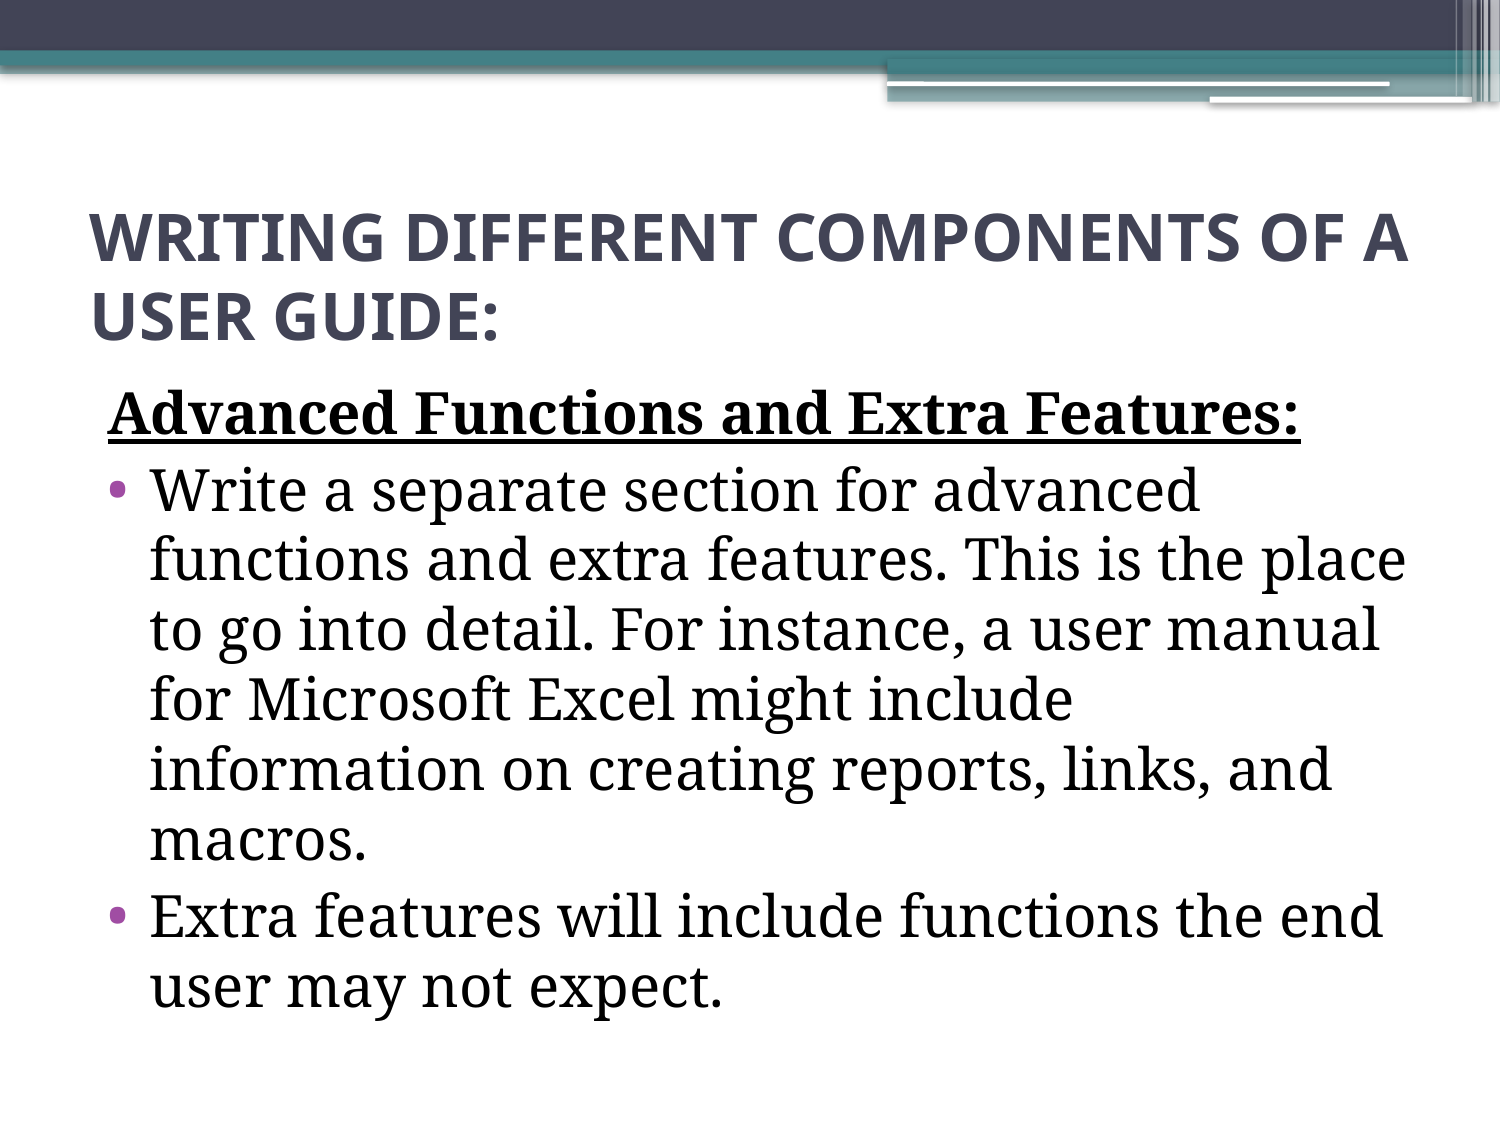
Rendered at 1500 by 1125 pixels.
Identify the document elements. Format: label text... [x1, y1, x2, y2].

title WRITING DIFFERENT COMPONENTS OF A USER GUIDE: [75, 187, 1425, 363]
list Advanced Functions and Extra Features: Write a separate section for advanced functions and extra features. This is the place to go into detail. For instance, a user manual for Microsoft Excel might include information on creating reports, links, and macros. Extra features will include functions the end user may not expect. [75, 368, 1425, 1079]
